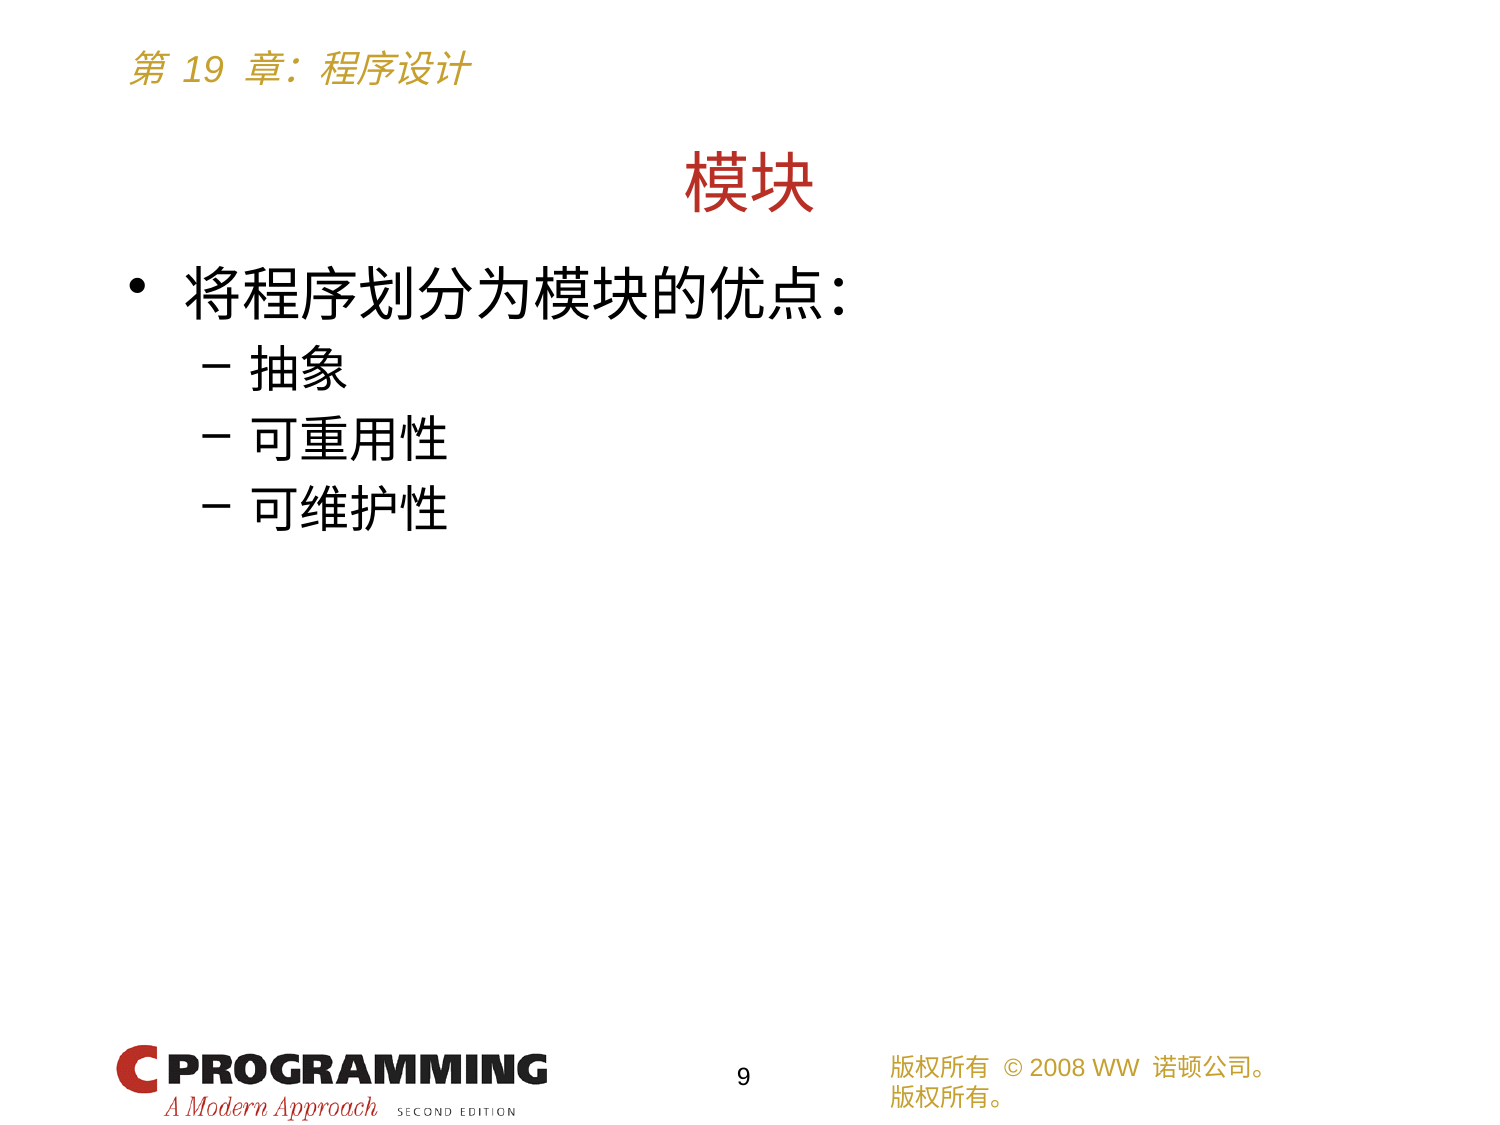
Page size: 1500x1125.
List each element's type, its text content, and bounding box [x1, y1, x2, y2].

title 模块 [112, 125, 1388, 238]
slide_number 9 [687, 1049, 801, 1101]
picture [112, 1041, 550, 1123]
list 将程序划分为模块的优点： 抽象 可重用性 可维护性 [112, 249, 1388, 1038]
footer 版权所有 © 2008 WW 诺顿公司。 版权所有。 [874, 1043, 1388, 1119]
